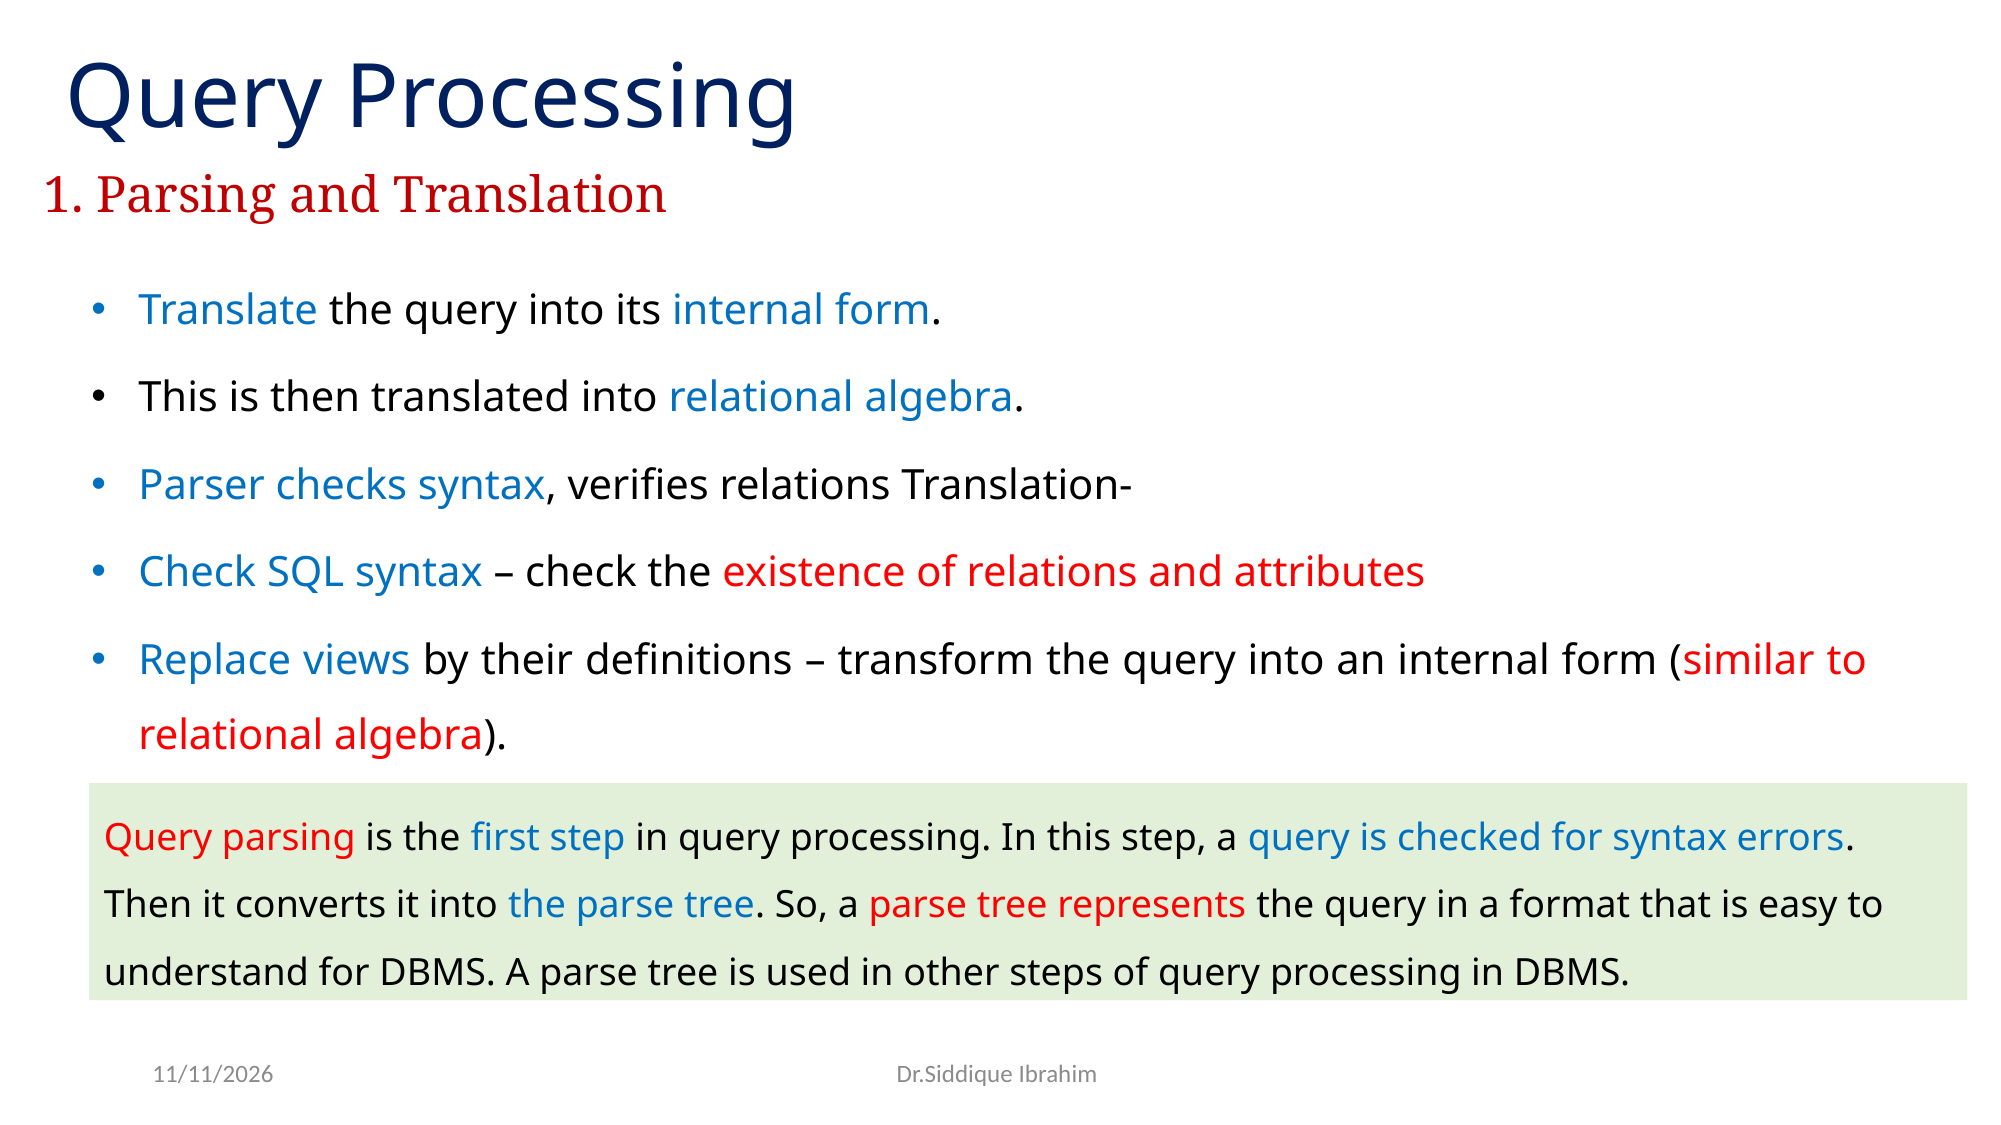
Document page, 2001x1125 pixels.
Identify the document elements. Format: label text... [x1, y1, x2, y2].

text_box 1. Parsing and Translation [28, 154, 1029, 230]
text_box Query parsing is the first step in query processing. In this step, a query is checked for syntax errors. Then it converts it into the parse tree. So, a parse tree represents the query in a format that is easy to understand for DBMS. A parse tree is used in other steps of query processing in DBMS. [89, 783, 1968, 1001]
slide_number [137, 1042, 588, 1103]
text_box Translate the query into its internal form. This is then translated into relational algebra. Parser checks syntax, verifies relations Translation- Check SQL syntax – check the existence of relations and attributes Replace views by their definitions – transform the query into an internal form (similar to relational algebra). [76, 250, 1882, 766]
footer Dr.Siddique Ibrahim [662, 1042, 1338, 1103]
title Query Processing [50, 43, 1776, 155]
